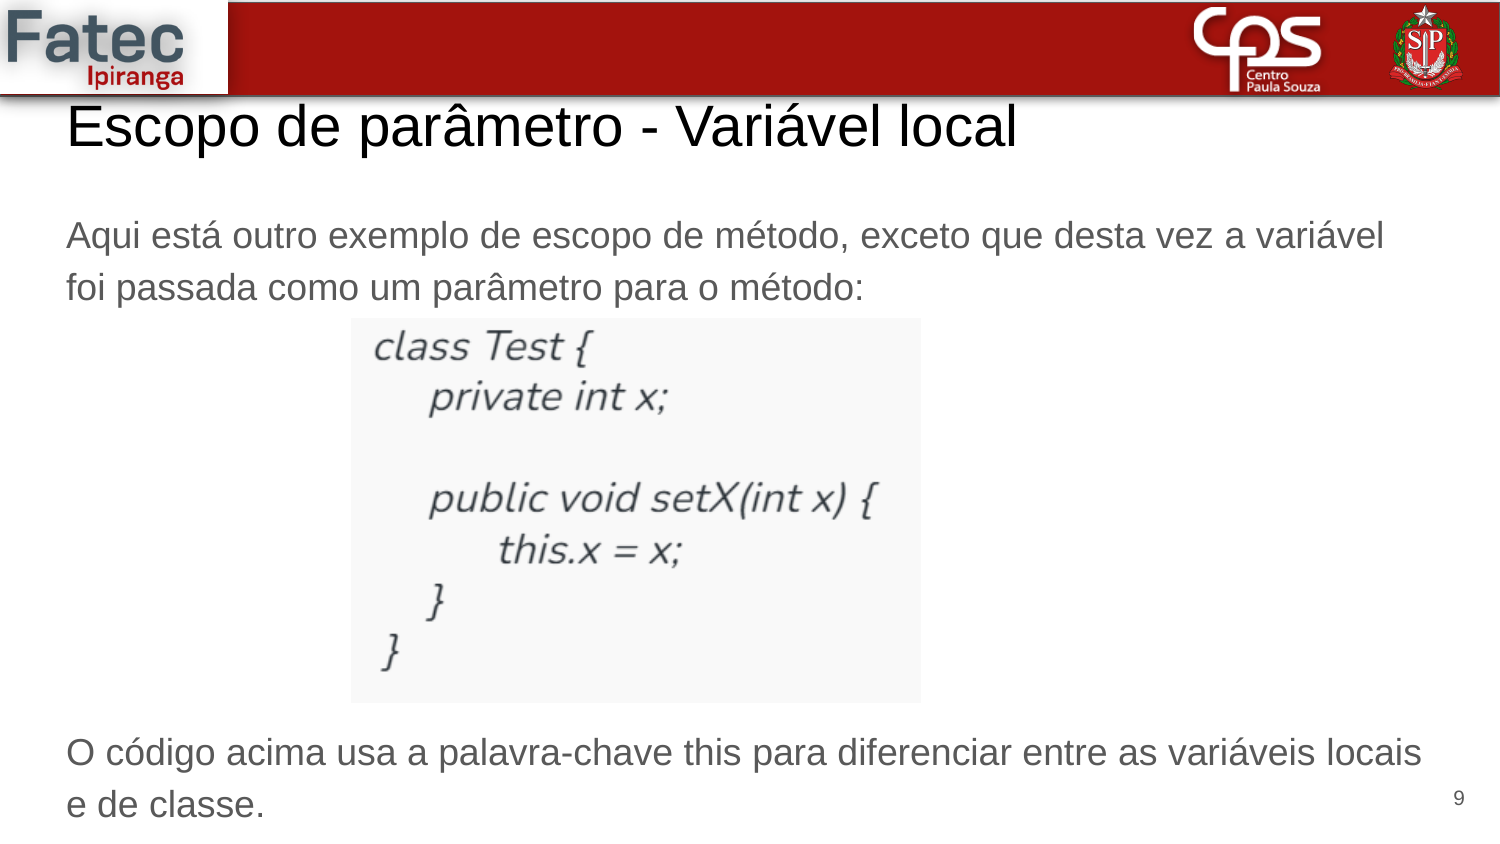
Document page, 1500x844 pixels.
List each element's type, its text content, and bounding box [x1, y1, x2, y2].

title Escopo de parâmetro - Variável local [51, 72, 1449, 167]
slide_number ‹#› [1389, 764, 1480, 830]
picture [1389, 4, 1463, 90]
picture [0, 2, 339, 97]
picture [351, 318, 921, 704]
list Aqui está outro exemplo de escopo de método, exceto que desta vez a variável foi passada como um parâmetro para o método: O código acima usa a palavra-chave this para diferenciar entre as variáveis ​​locais e de classe. [51, 189, 1449, 750]
picture [1193, 7, 1350, 72]
